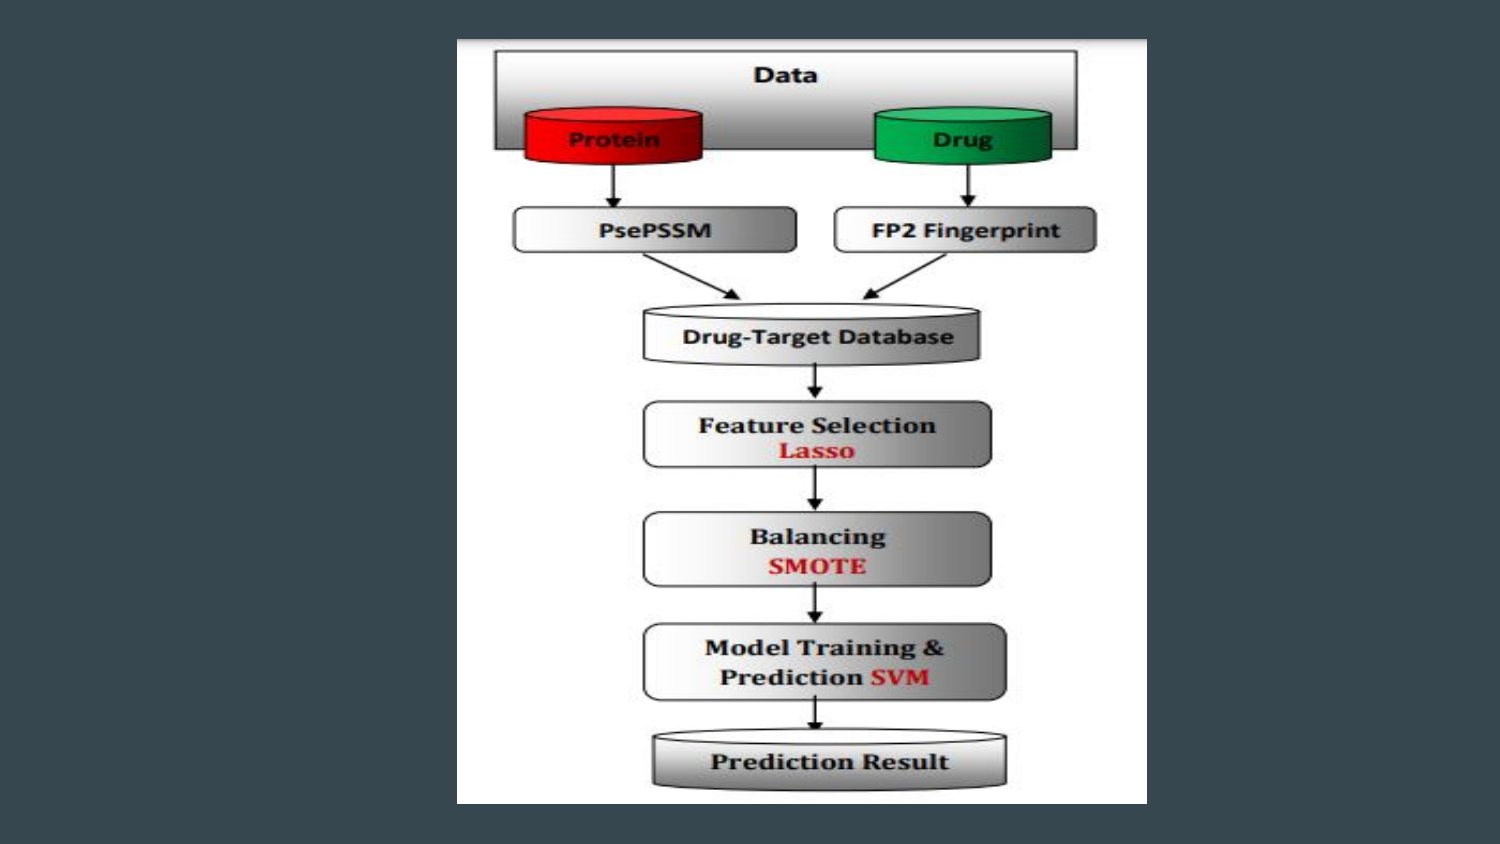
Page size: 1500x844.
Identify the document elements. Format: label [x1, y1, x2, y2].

picture [456, 39, 1147, 805]
